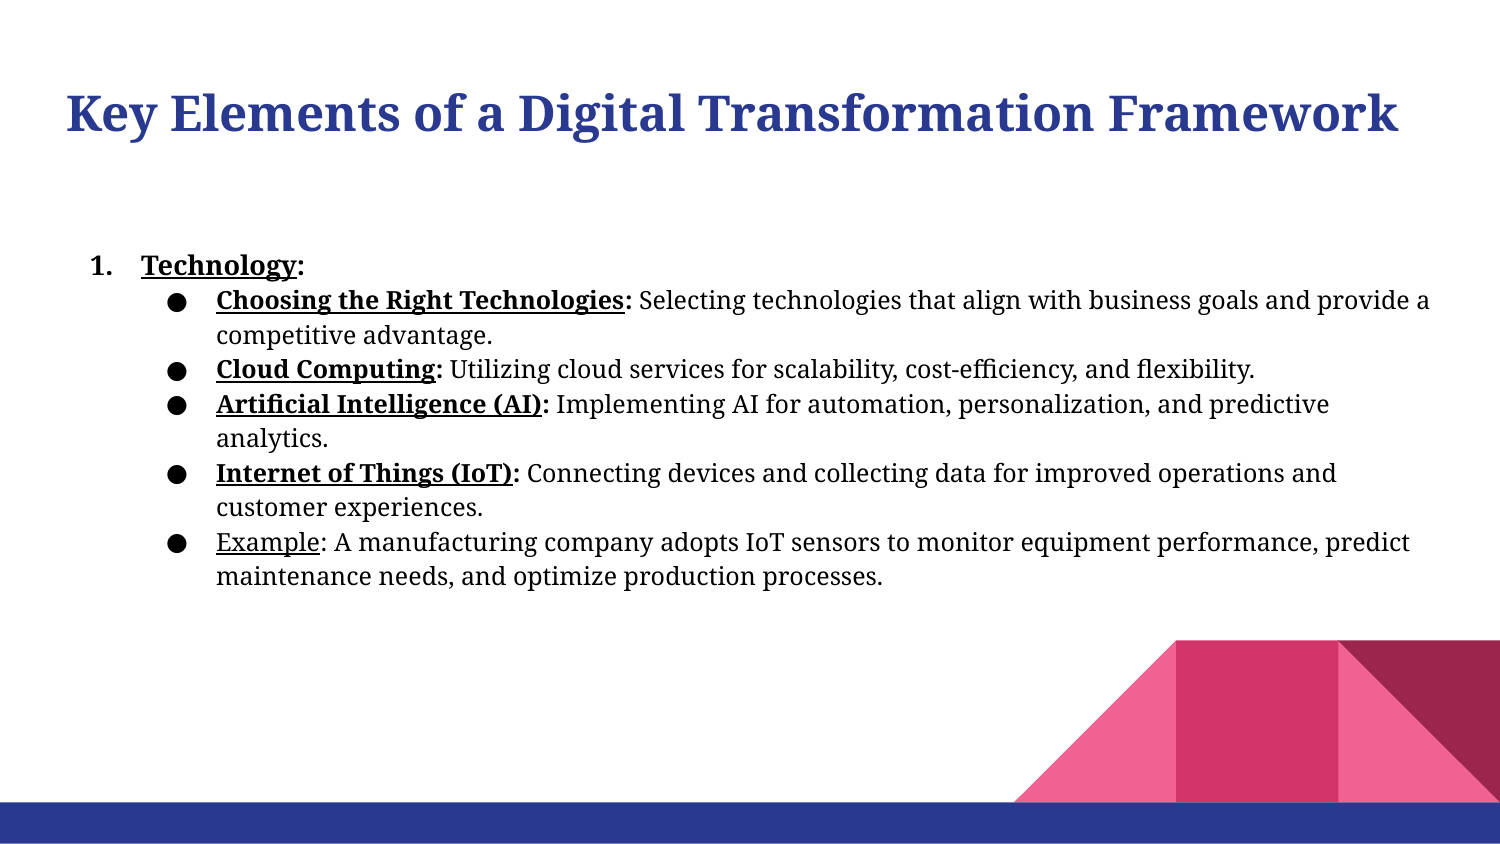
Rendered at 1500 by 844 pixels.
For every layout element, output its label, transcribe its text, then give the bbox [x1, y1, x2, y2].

title Key Elements of a Digital Transformation Framework [51, 67, 1449, 167]
list Technology: Choosing the Right Technologies: Selecting technologies that align with business goals and provide a competitive advantage. Cloud Computing: Utilizing cloud services for scalability, cost-efficiency, and flexibility. Artificial Intelligence (AI): Implementing AI for automation, personalization, and predictive analytics. Internet of Things (IoT): Connecting devices and collecting data for improved operations and customer experiences. Example: A manufacturing company adopts IoT sensors to monitor equipment performance, predict maintenance needs, and optimize production processes. [51, 228, 1449, 776]
